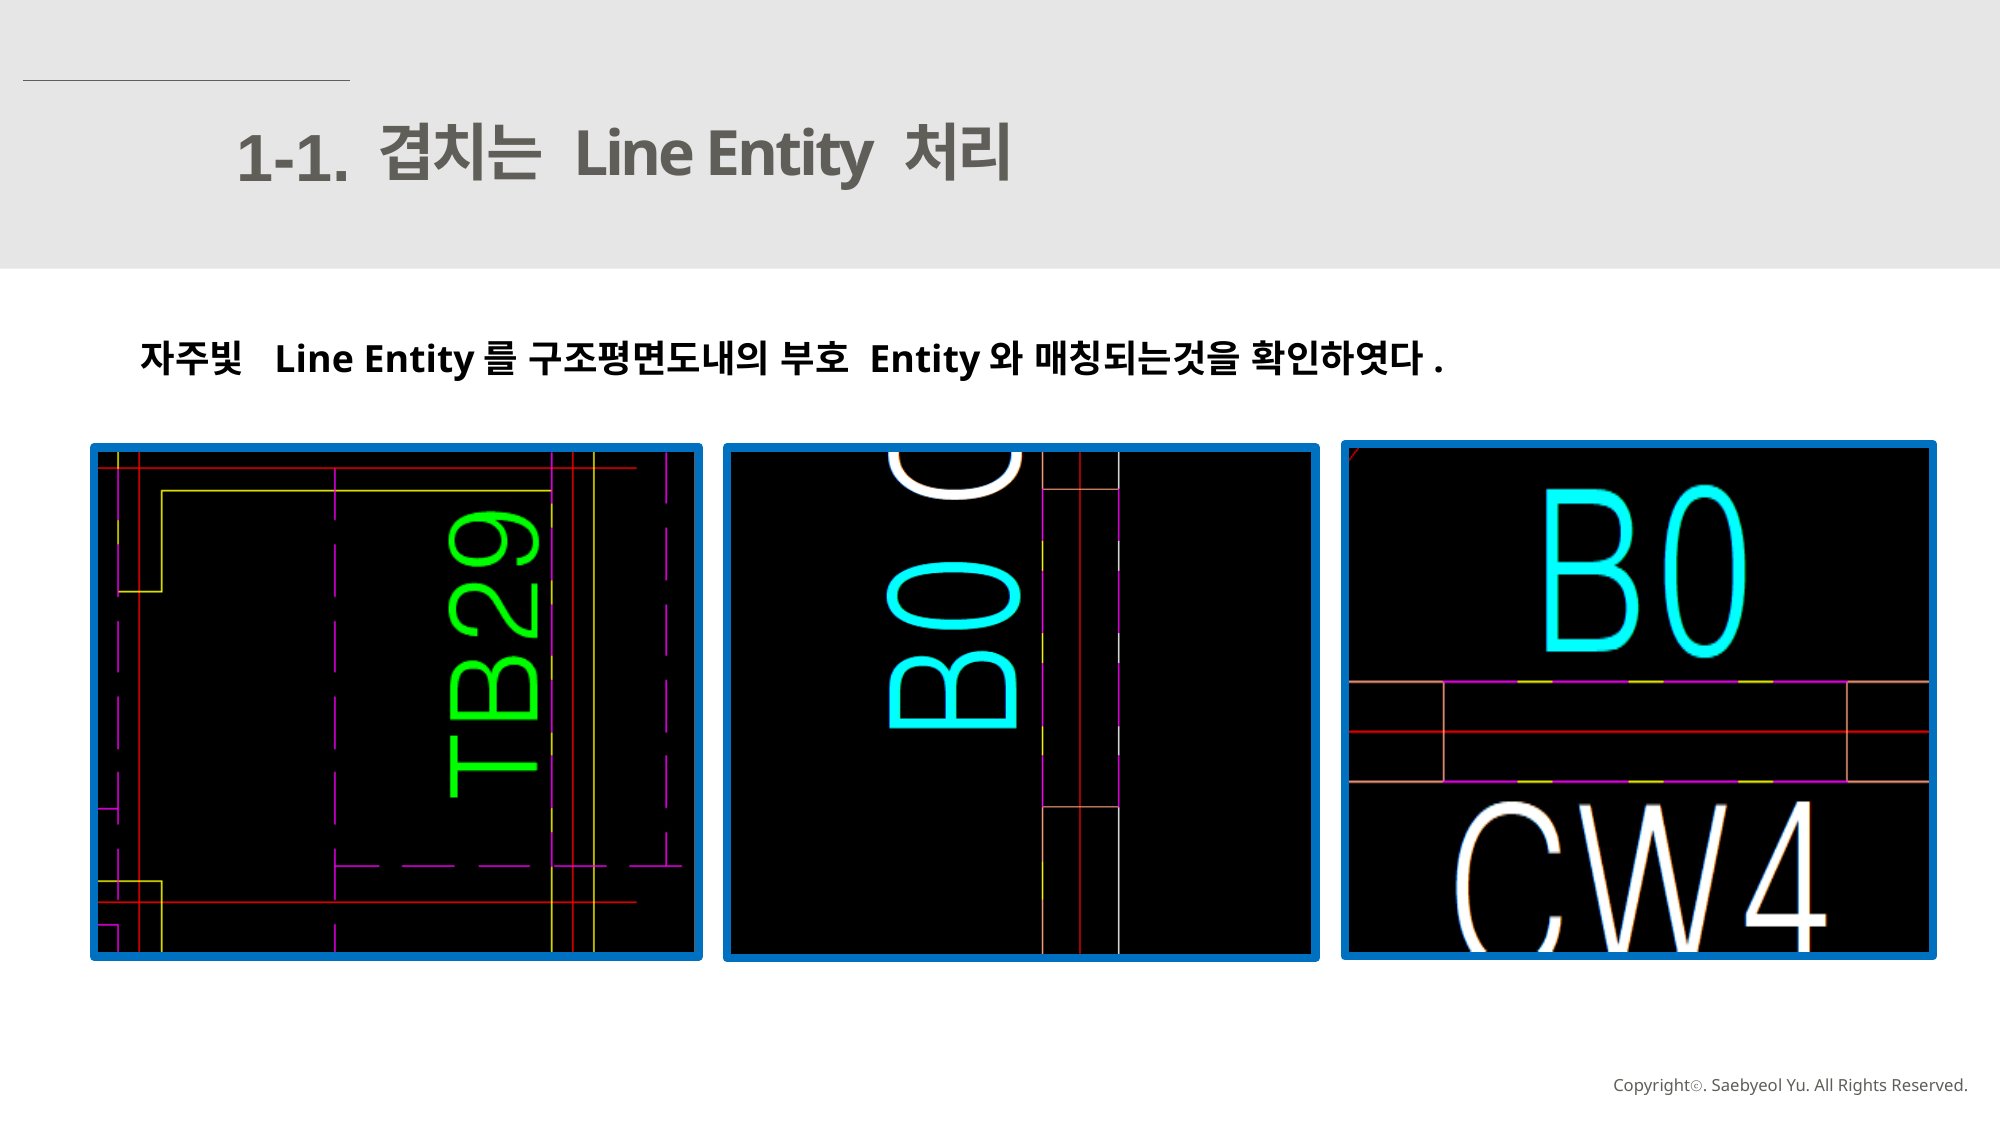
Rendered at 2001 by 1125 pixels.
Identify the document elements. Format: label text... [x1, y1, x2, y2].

text_box 겹치는 Line Entity 처리 [362, 105, 1030, 196]
picture [1348, 448, 1929, 953]
picture [98, 451, 695, 953]
picture [731, 451, 1312, 954]
text_box 자주빛 Line Entity를 구조평면도내의 부호 Entity와 매칭되는것을 확인하엿다. [64, 314, 1925, 388]
text_box [0, 0, 2000, 270]
text_box 1-1. [221, 106, 366, 202]
